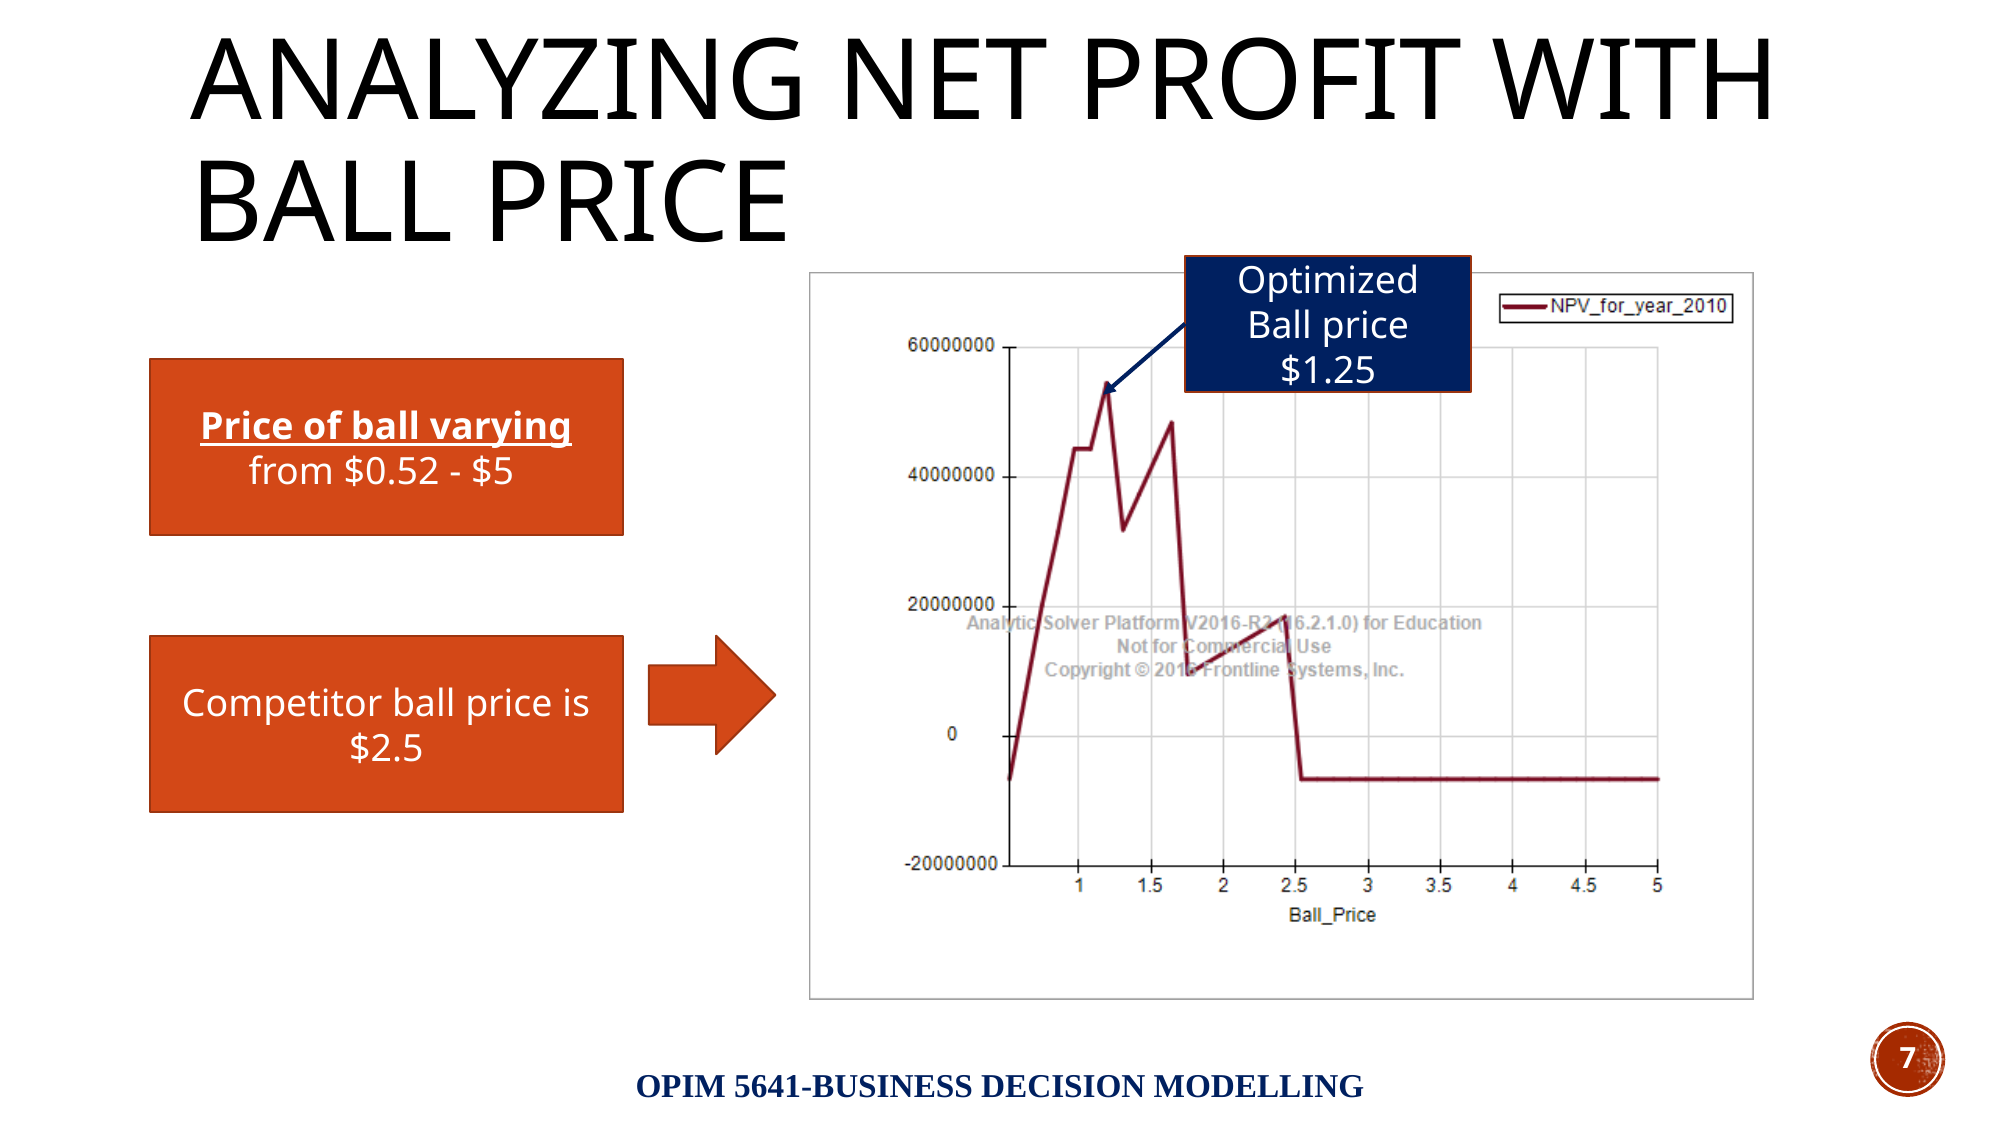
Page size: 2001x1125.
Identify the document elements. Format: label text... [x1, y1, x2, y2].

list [812, 274, 1752, 996]
text_box OPIM 5641-BUSINESS DECISION MODELLING [620, 1056, 1381, 1112]
text_box Optimized Ball price $1.25 [1184, 255, 1472, 271]
title Analyzing NET Profit with ball price [175, 79, 1826, 344]
text_box Competitor ball price is $2.5 [149, 635, 624, 813]
text_box Price of ball varying from $0.52 - $5 [149, 358, 624, 536]
slide_number 7 [1855, 1028, 1961, 1089]
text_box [1105, 326, 1183, 393]
text_box [647, 634, 777, 756]
